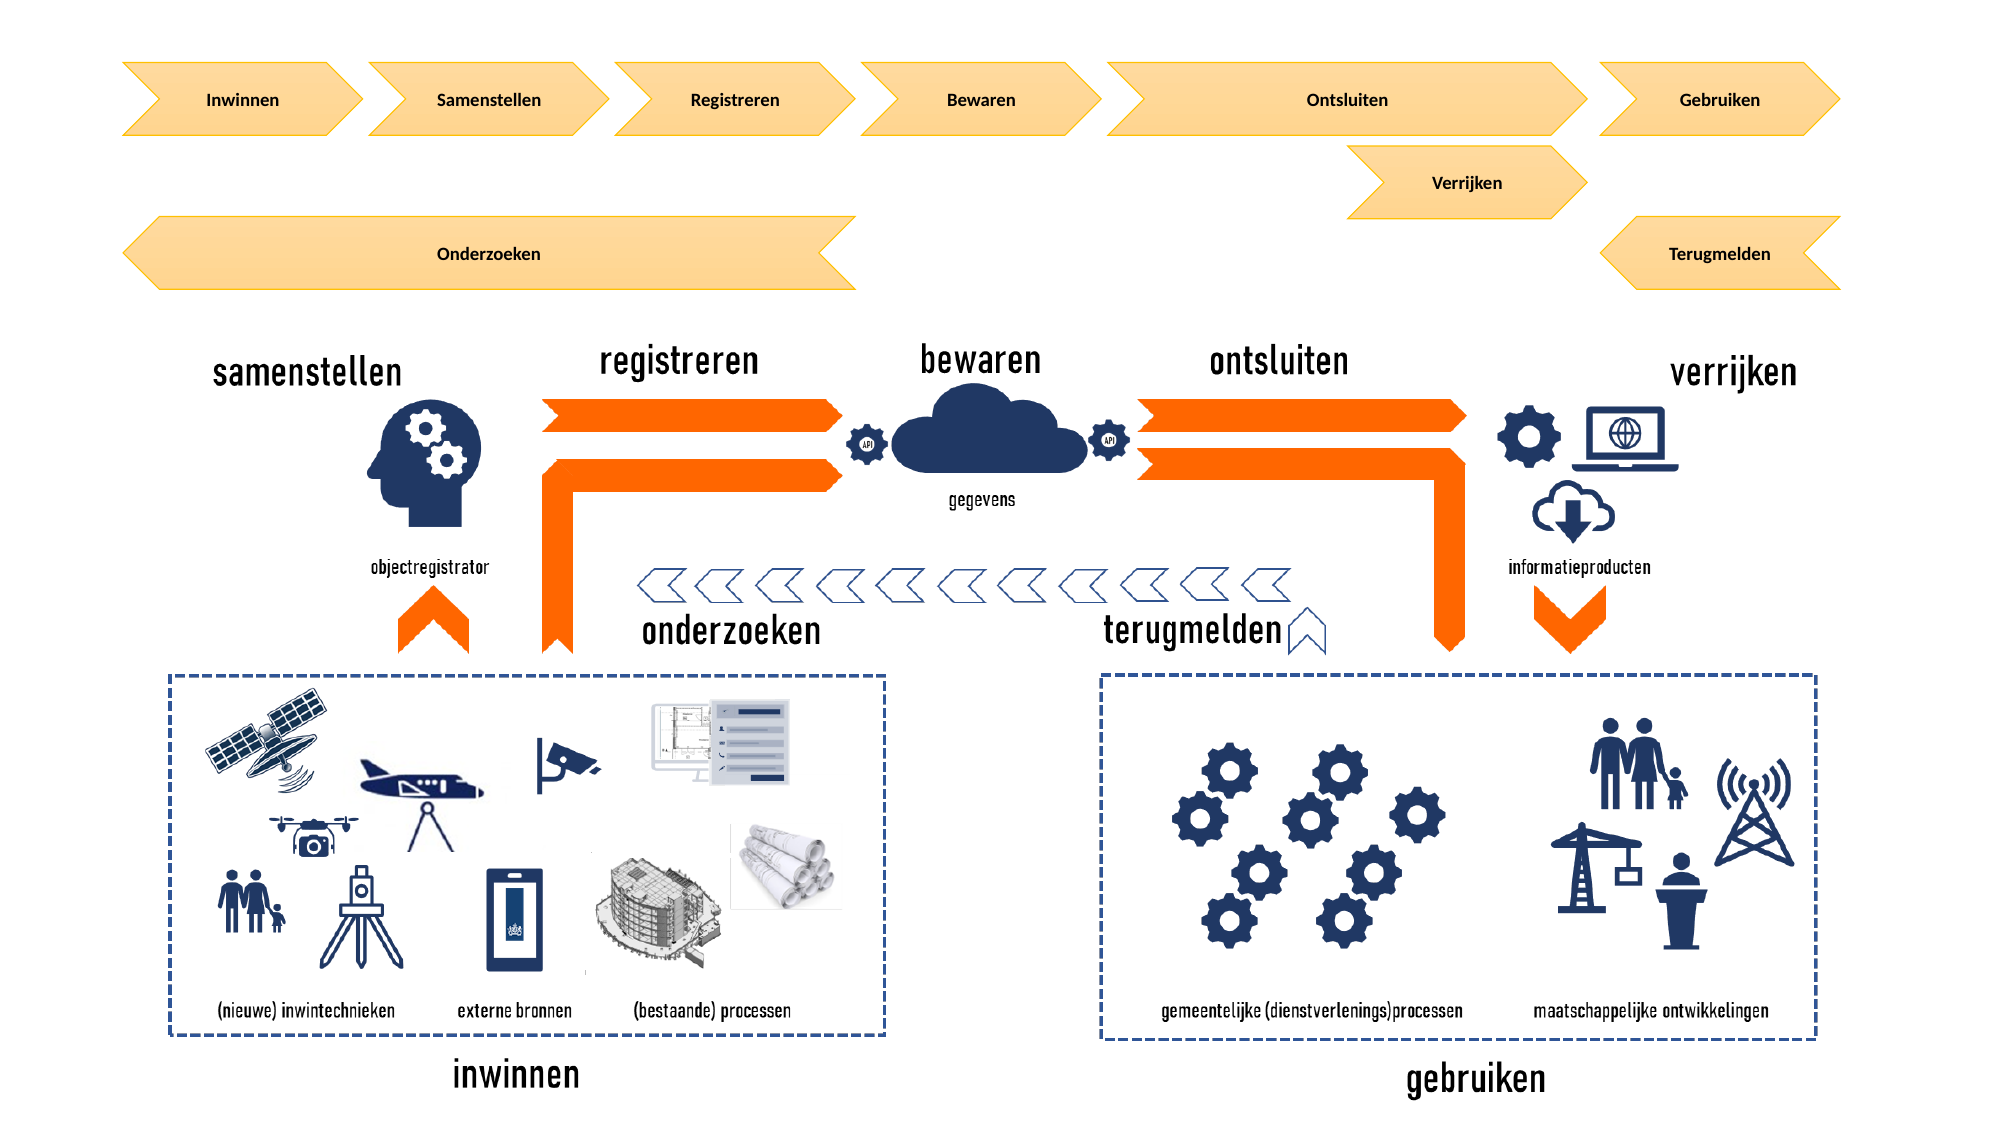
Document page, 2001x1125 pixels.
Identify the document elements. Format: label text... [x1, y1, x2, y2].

text_box Verrijken [1346, 145, 1588, 220]
text_box Bewaren [860, 61, 1103, 136]
text_box Inwinnen [121, 61, 364, 136]
text_box Ontsluiten [1106, 61, 1589, 136]
text_box Gebruiken [1598, 61, 1841, 136]
text_box Samenstellen [367, 61, 610, 136]
text_box Onderzoeken [122, 215, 857, 290]
picture [168, 317, 1823, 1125]
text_box Registreren [614, 61, 856, 136]
text_box Terugmelden [1599, 215, 1842, 290]
